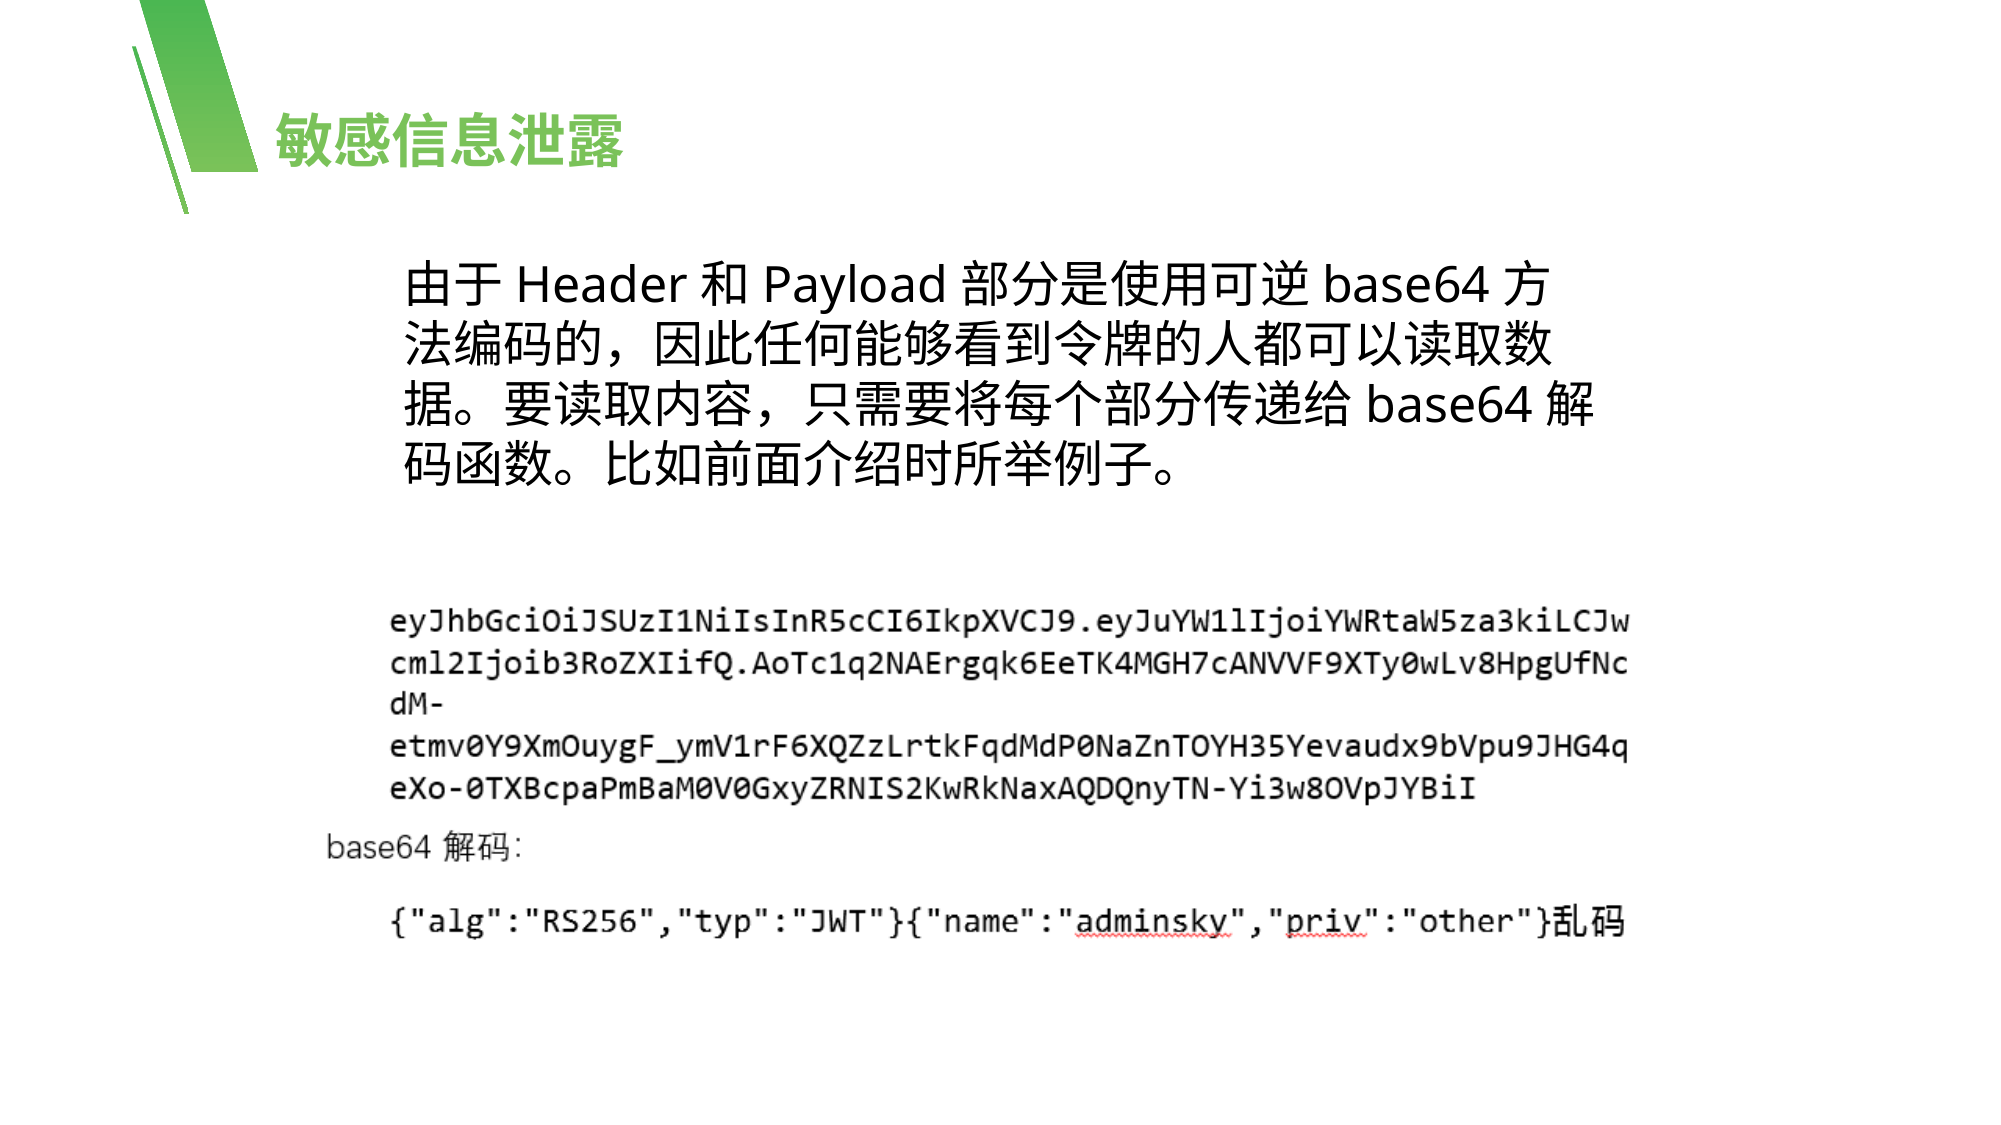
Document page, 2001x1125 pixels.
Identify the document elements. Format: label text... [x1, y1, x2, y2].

picture [312, 585, 1688, 965]
text_box 敏感信息泄露 [260, 96, 640, 182]
text_box 由于Header和Payload部分是使用可逆base64方法编码的，因此任何能够看到令牌的人都可以读取数据。要读取内容，只需要将每个部分传递给base64解码函数。比如前面介绍时所举例子。 [388, 245, 1612, 501]
